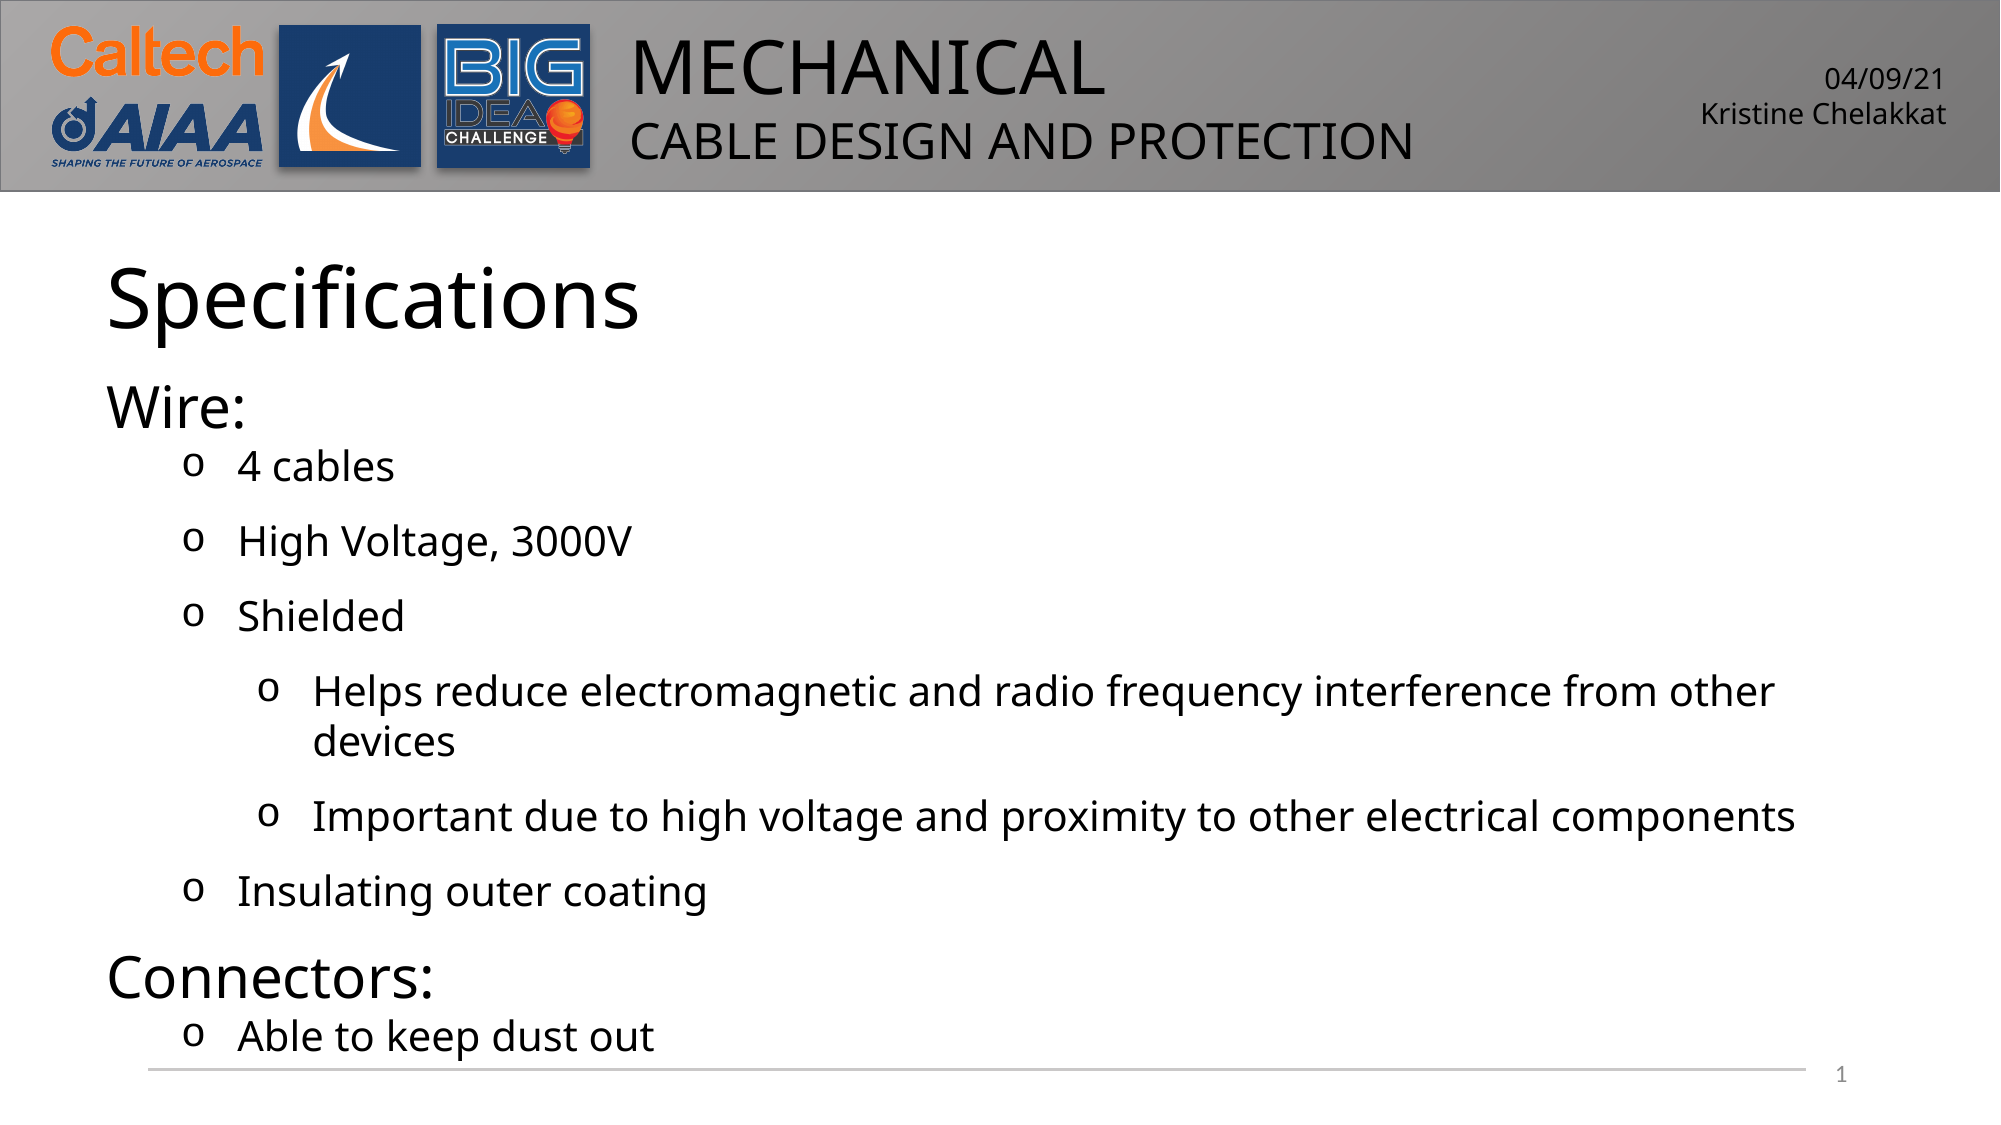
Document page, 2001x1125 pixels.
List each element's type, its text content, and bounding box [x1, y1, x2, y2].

text_box [0, 0, 2000, 192]
text_box Specifications Wire: 4 cables High Voltage, 3000V Shielded Helps reduce electromagnetic and radio frequency interference from other devices Important due to high voltage and proximity to other electrical components Insulating outer coating Connectors: Able to keep dust out [91, 237, 1909, 1068]
slide_number 1 [1412, 1068, 1863, 1103]
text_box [51, 25, 590, 167]
text_box MECHANICAL CABLE DESIGN AND PROTECTION [614, 12, 1546, 177]
text_box 04/09/21 Kristine Chelakkat [1233, 52, 1962, 138]
